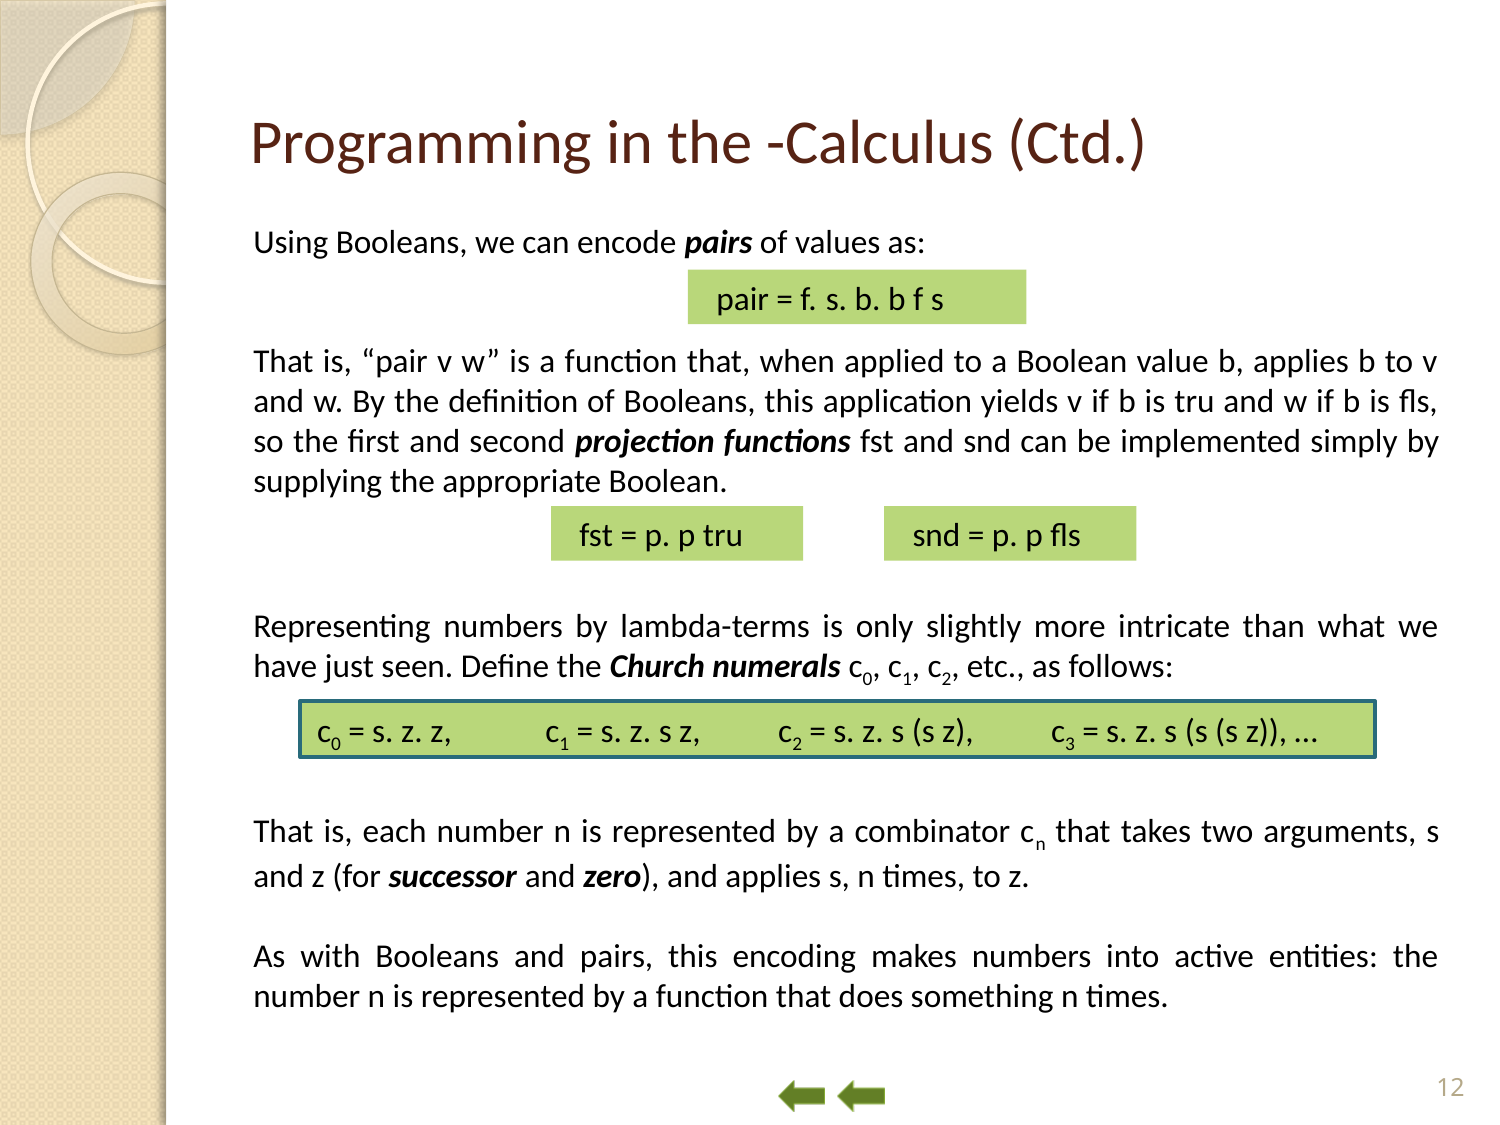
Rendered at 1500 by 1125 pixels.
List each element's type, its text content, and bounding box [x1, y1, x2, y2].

picture [836, 1079, 885, 1112]
slide_number 12 [1413, 1034, 1488, 1113]
picture [778, 1079, 826, 1112]
list Using Booleans, we can encode pairs of values as: That is, “pair v w” is a function that, when applied to a Boolean value b, applies b to v and w. By the definition of Booleans, this application yields v if b is tru and w if b is fls, so the first and second projection functions fst and snd can be implemented simply by supplying the appropriate Boolean. Representing numbers by lambda-terms is only slightly more intricate than what we have just seen. Define the Church numerals c0, c1, c2, etc., as follows: That is, each number n is represented by a combinator cn that takes two arguments, s and z (for successor and zero), and applies s, n times, to z. As with Booleans and pairs, this encoding makes numbers into active entities: the number n is represented by a function that does something n times. [225, 212, 1455, 1063]
